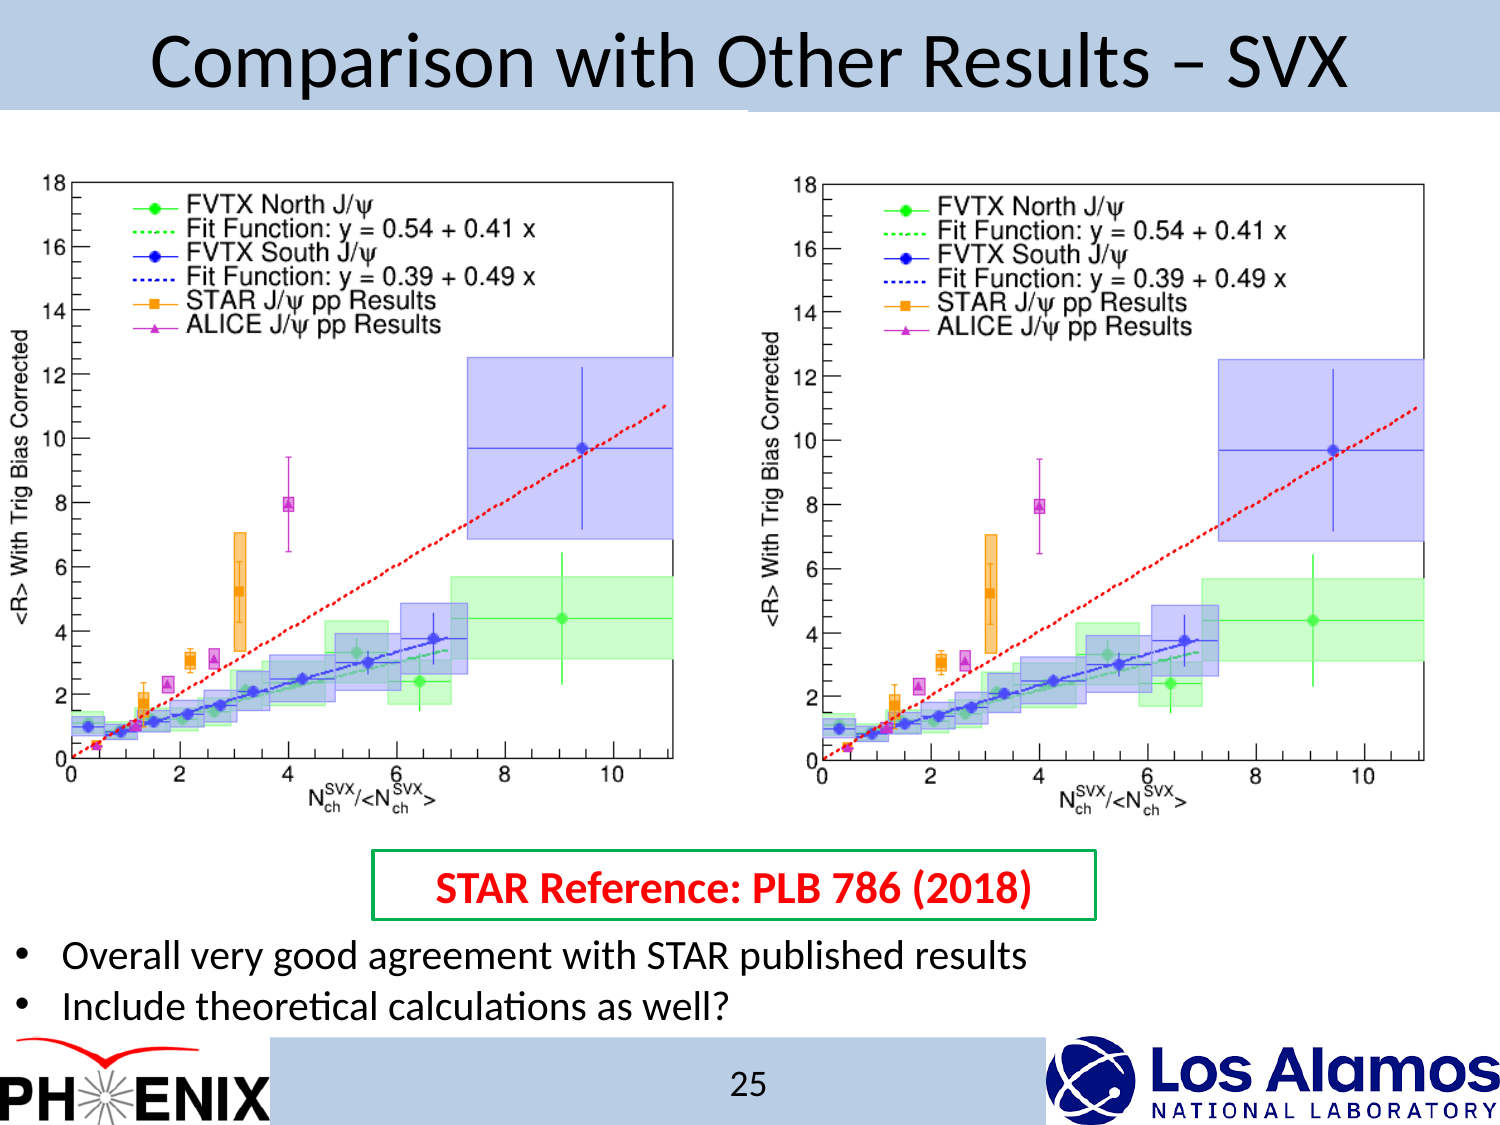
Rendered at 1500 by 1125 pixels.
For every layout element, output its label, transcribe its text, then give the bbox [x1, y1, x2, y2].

picture [0, 1036, 270, 1125]
text_box 25 [272, 1037, 1043, 1125]
text_box STAR Reference: PLB 786 (2018) [373, 850, 1096, 920]
picture [0, 110, 1500, 834]
picture [1046, 1036, 1500, 1125]
title Comparison with Other Results – SVX [0, 0, 1500, 112]
text_box Overall very good agreement with STAR published results Include theoretical calculations as well? [0, 920, 1500, 1036]
